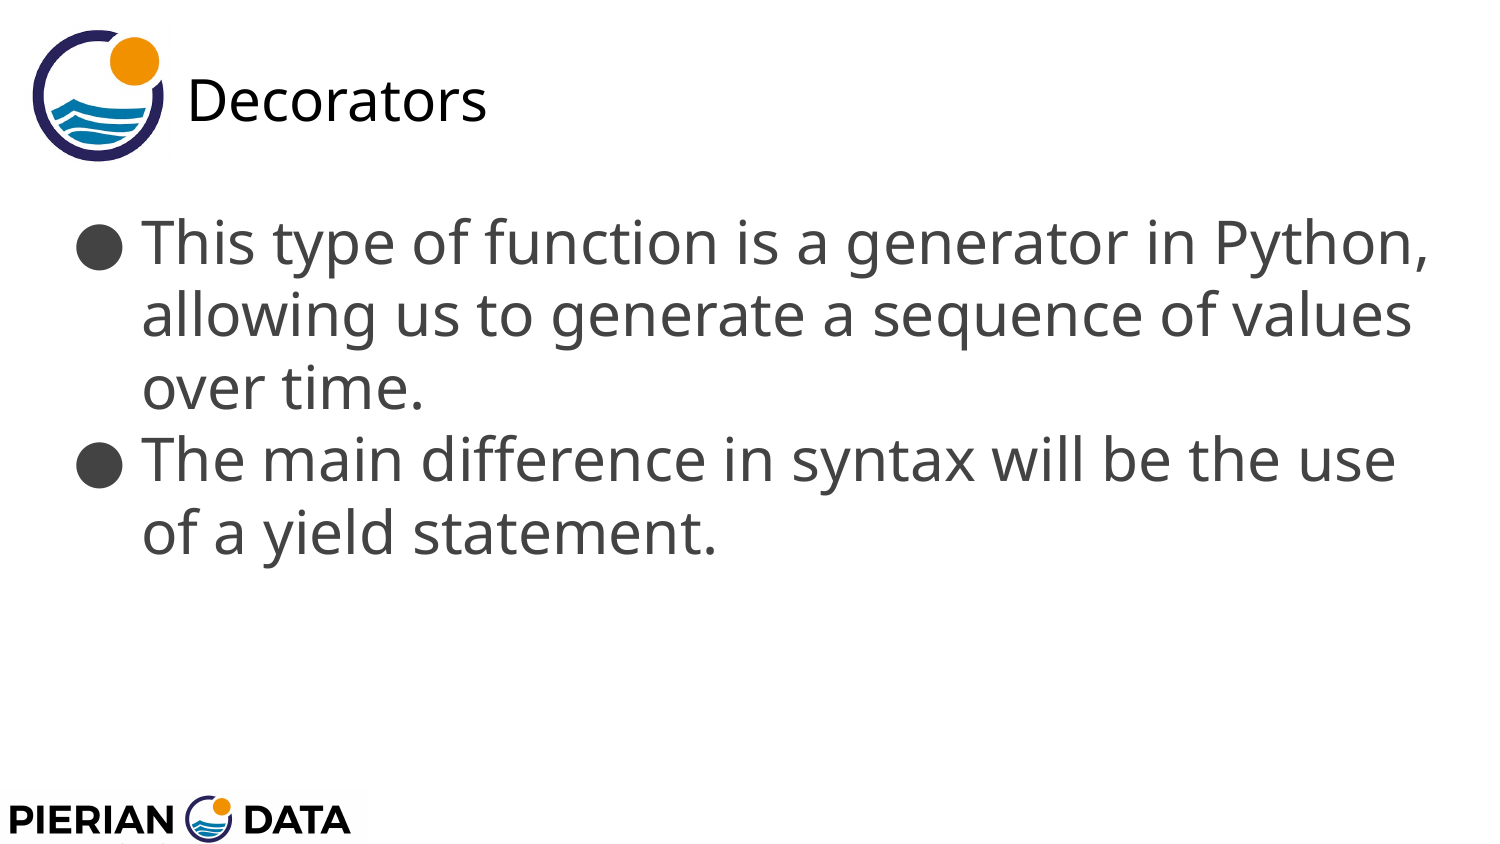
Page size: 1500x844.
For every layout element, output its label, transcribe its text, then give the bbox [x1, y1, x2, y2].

picture [0, 787, 368, 844]
title Decorators [176, 48, 1449, 143]
list This type of function is a generator in Python, allowing us to generate a sequence of values over time. The main difference in syntax will be the use of a yield statement. [51, 189, 1476, 750]
picture [24, 24, 172, 167]
